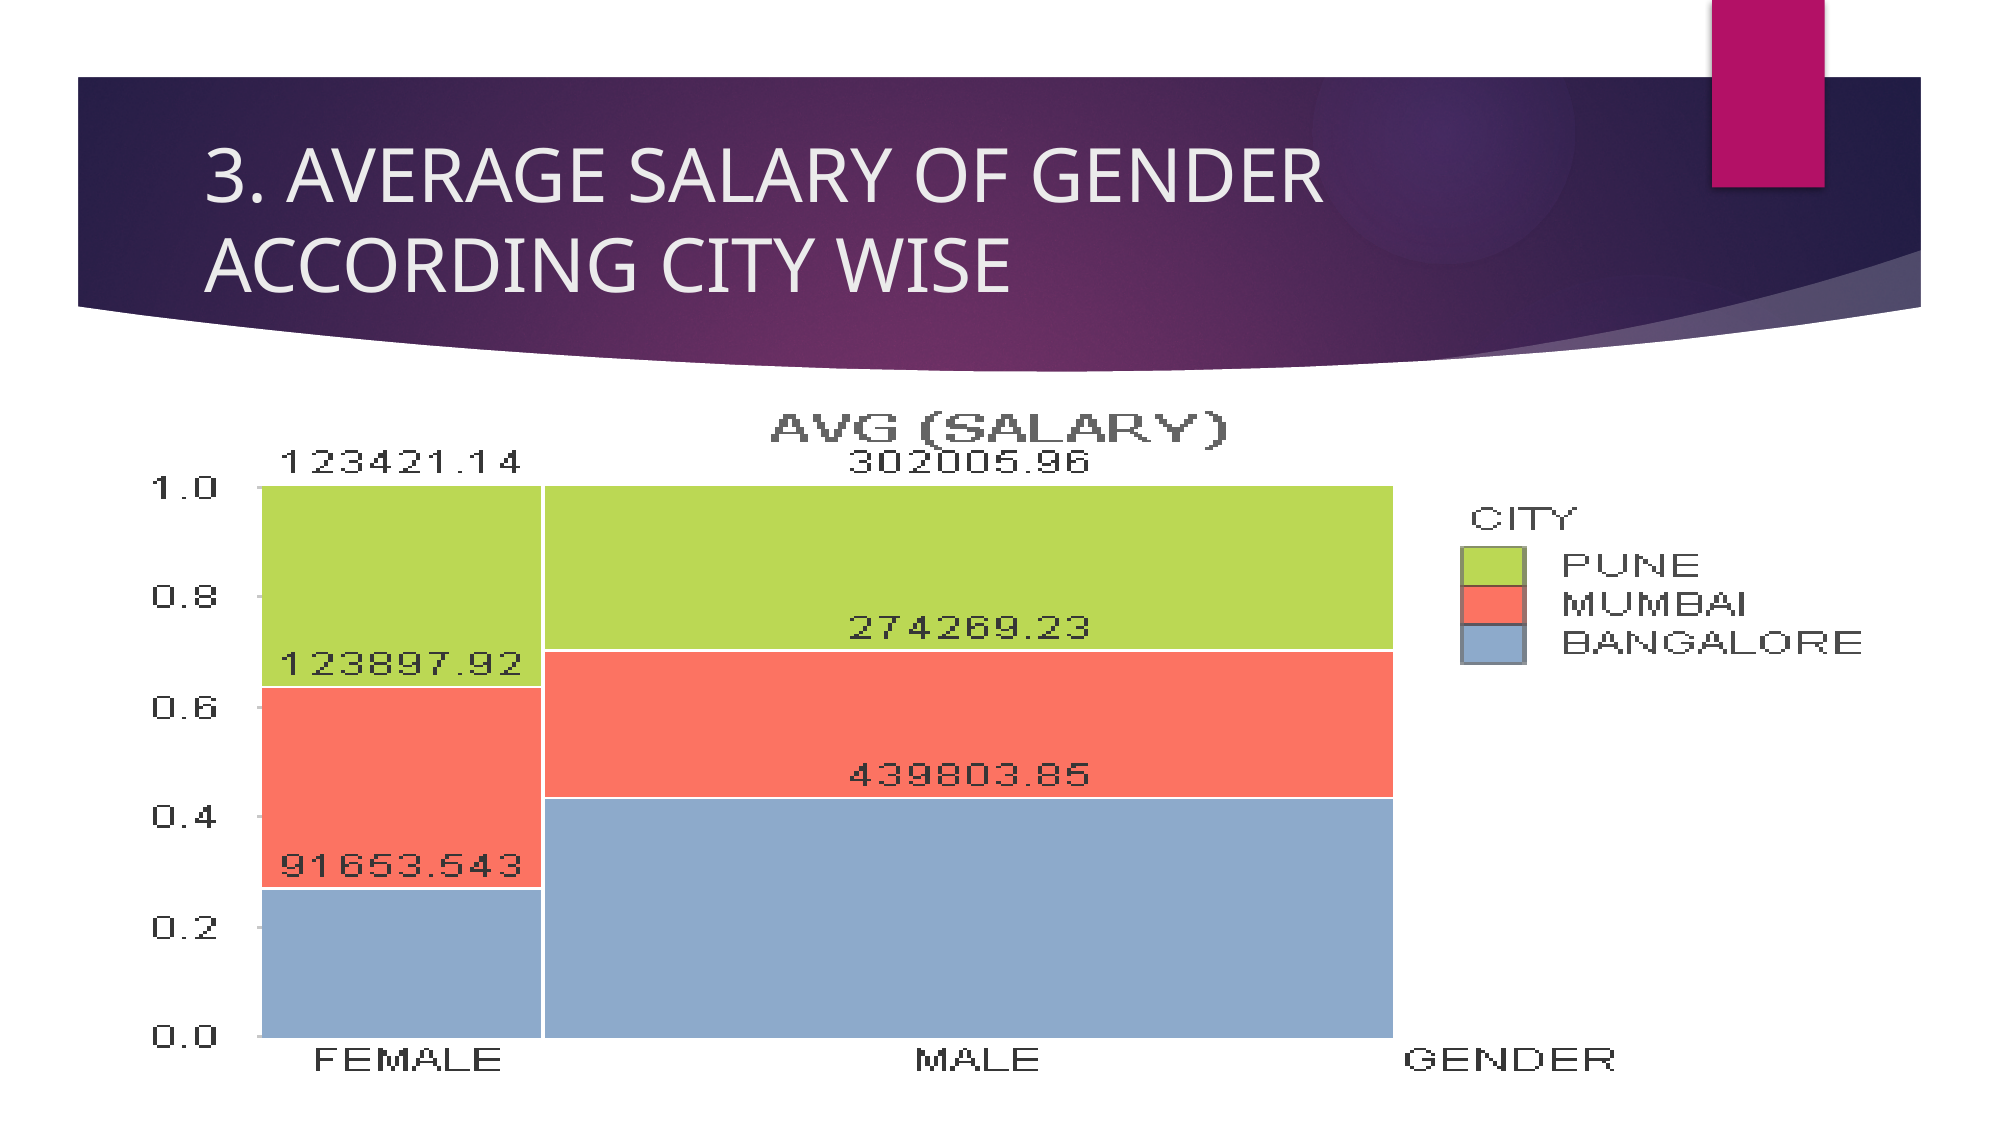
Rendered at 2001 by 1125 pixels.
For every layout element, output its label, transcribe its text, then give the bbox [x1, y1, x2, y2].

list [70, 391, 1932, 1082]
title 3. AVERAGE SALARY OF GENDER ACCORDING CITY WISE [189, 159, 1627, 276]
